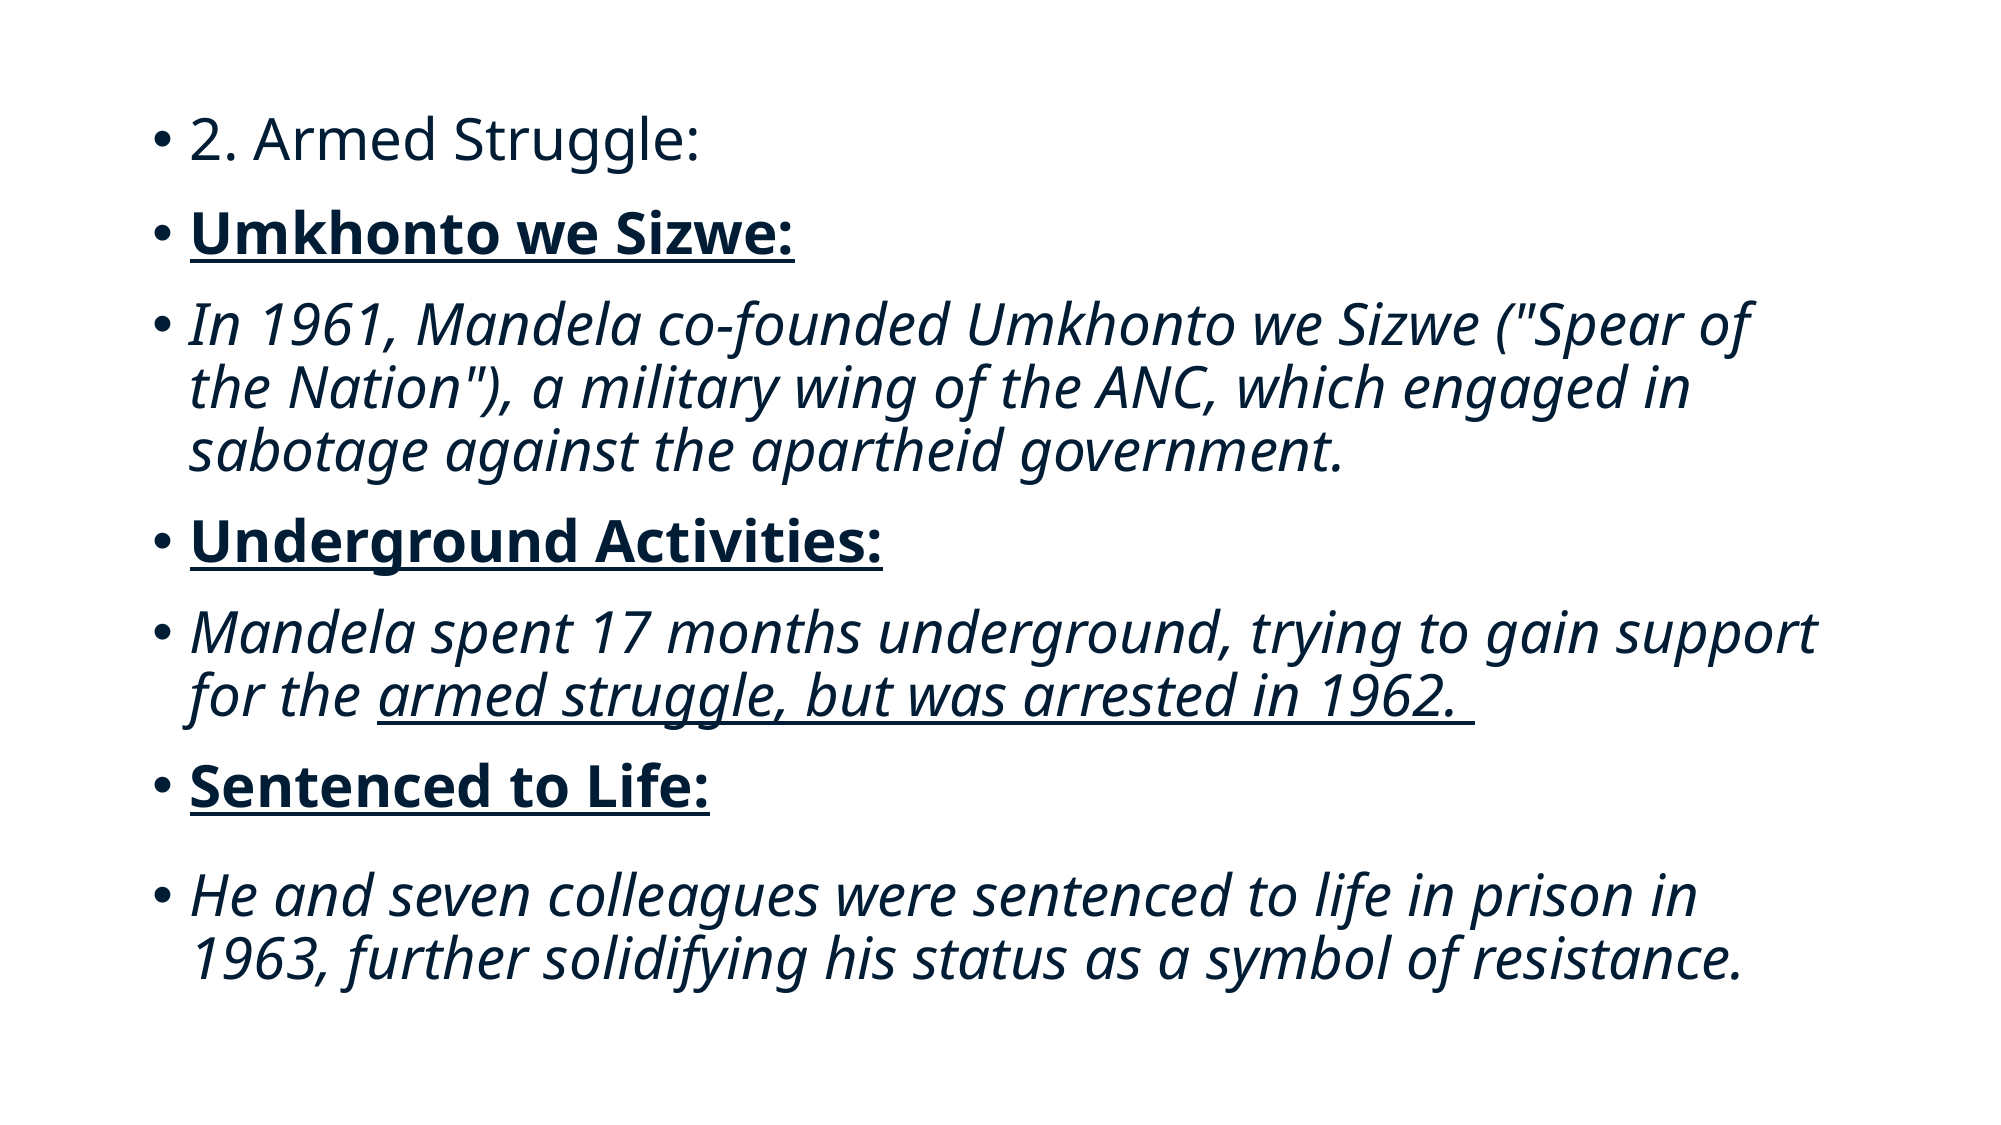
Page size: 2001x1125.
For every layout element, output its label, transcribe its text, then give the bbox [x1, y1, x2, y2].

list 2. Armed Struggle: Umkhonto we Sizwe: In 1961, Mandela co-founded Umkhonto we Sizwe ("Spear of the Nation"), a military wing of the ANC, which engaged in sabotage against the apartheid government. Underground Activities: Mandela spent 17 months underground, trying to gain support for the armed struggle, but was arrested in 1962. Sentenced to Life: He and seven colleagues were sentenced to life in prison in 1963, further solidifying his status as a symbol of resistance. [137, 102, 1863, 1014]
